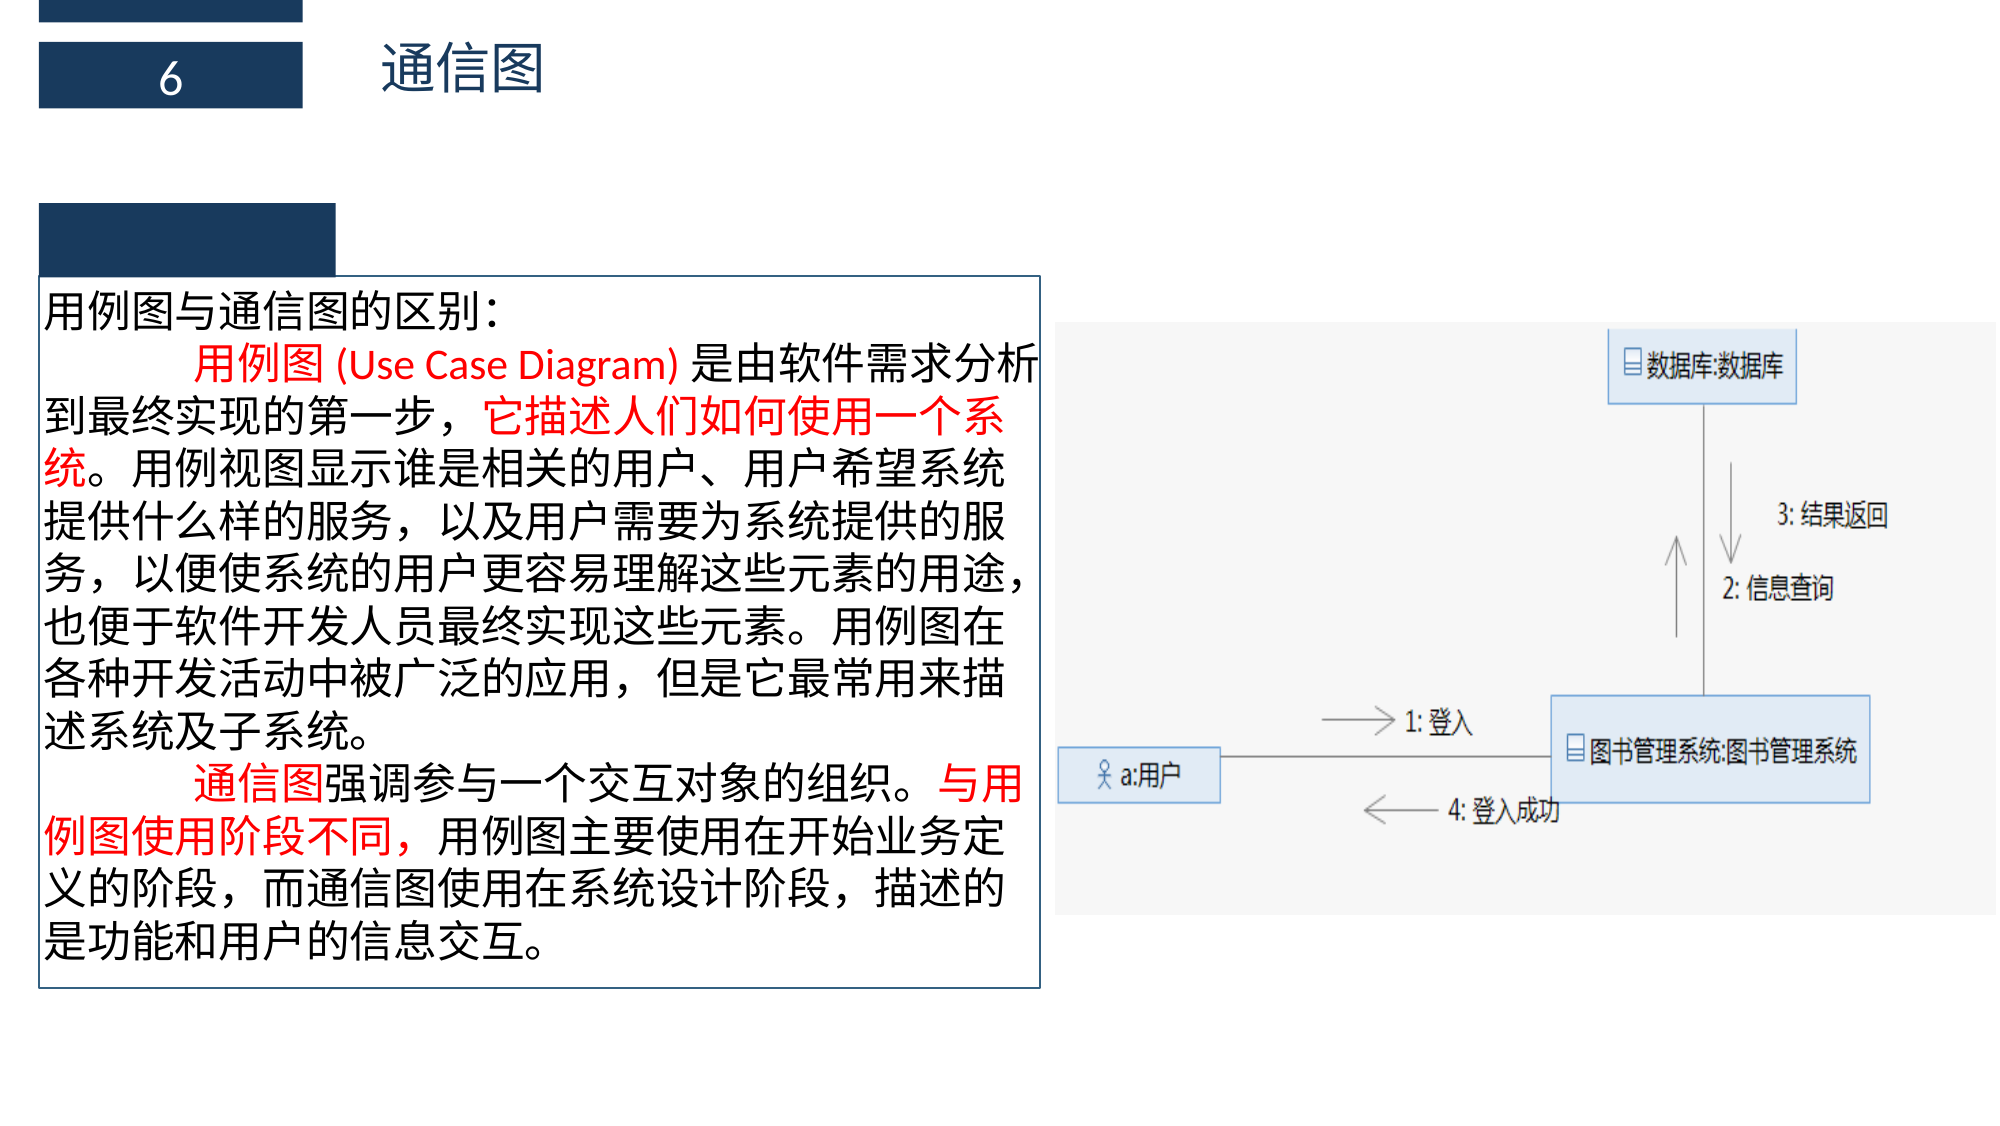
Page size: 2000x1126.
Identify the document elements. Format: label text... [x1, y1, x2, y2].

text_box [366, 22, 1360, 105]
picture [1055, 322, 1996, 915]
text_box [28, 202, 1056, 1126]
text_box [37, 0, 305, 24]
text_box 通信图 [365, 26, 1359, 108]
text_box 6 [37, 40, 305, 111]
